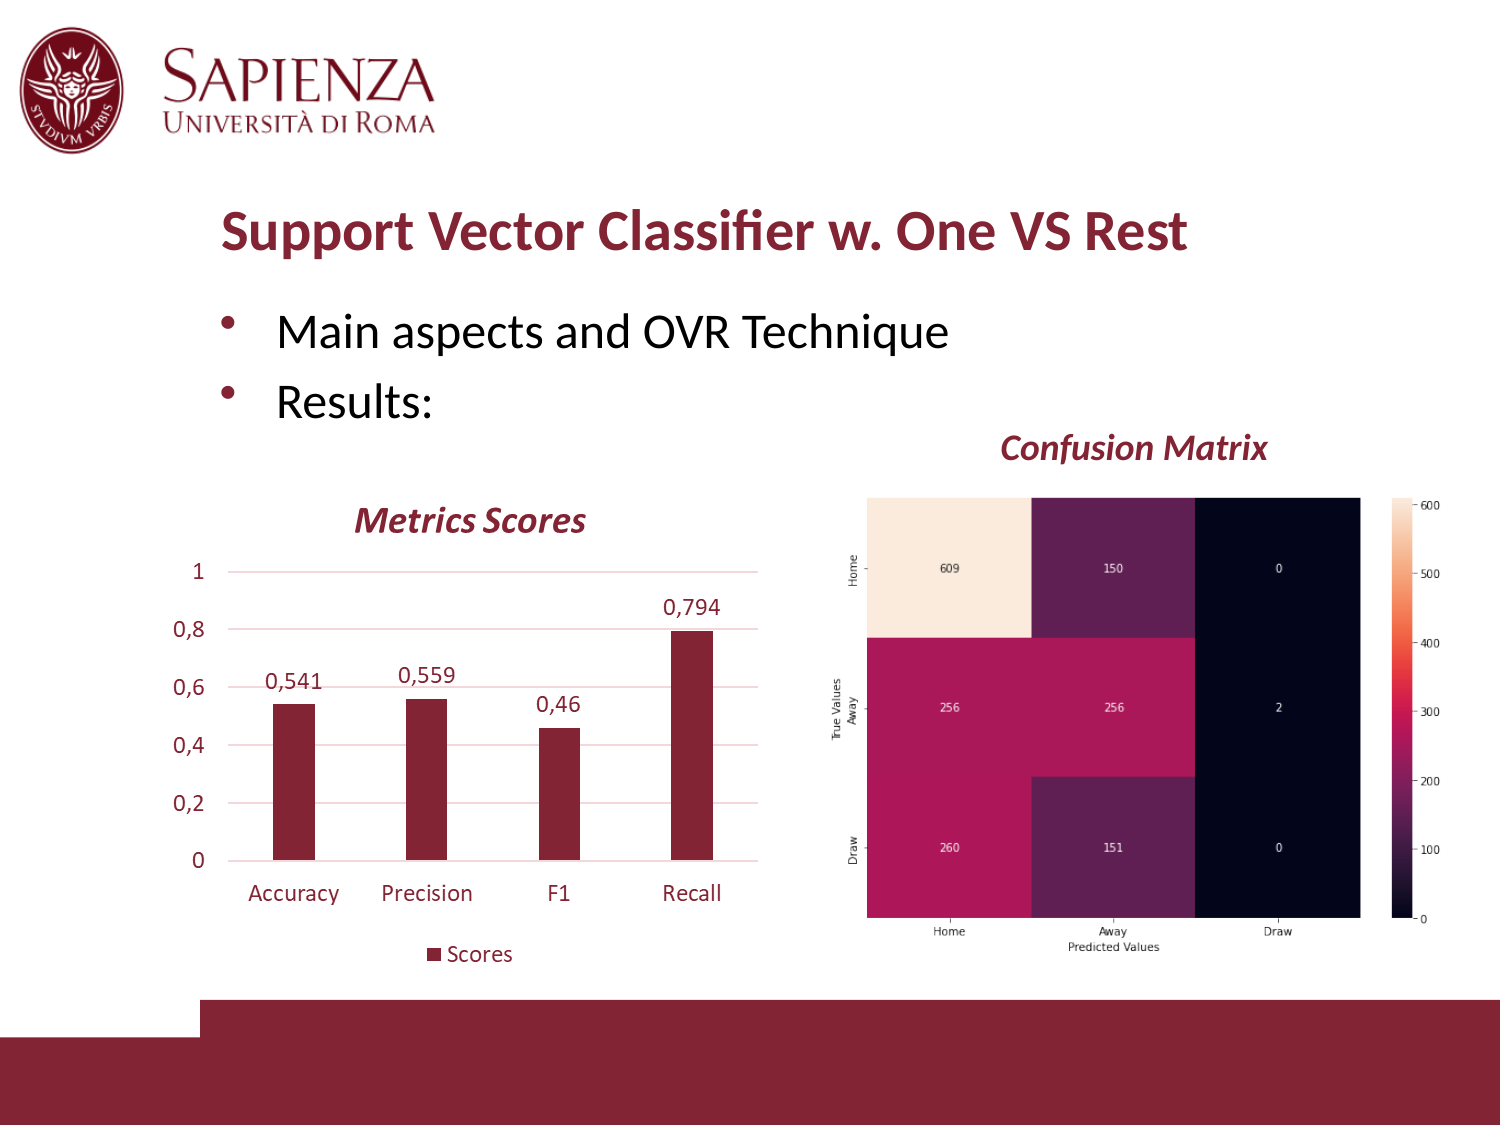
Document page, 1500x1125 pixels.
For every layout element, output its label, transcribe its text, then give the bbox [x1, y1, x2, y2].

title Support Vector Classifier w. One VS Rest [206, 184, 1424, 268]
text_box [150, 471, 791, 985]
text_box Confusion Matrix [985, 415, 1293, 489]
list Main aspects and OVR Technique Results: [204, 290, 1205, 433]
picture [825, 490, 1448, 961]
